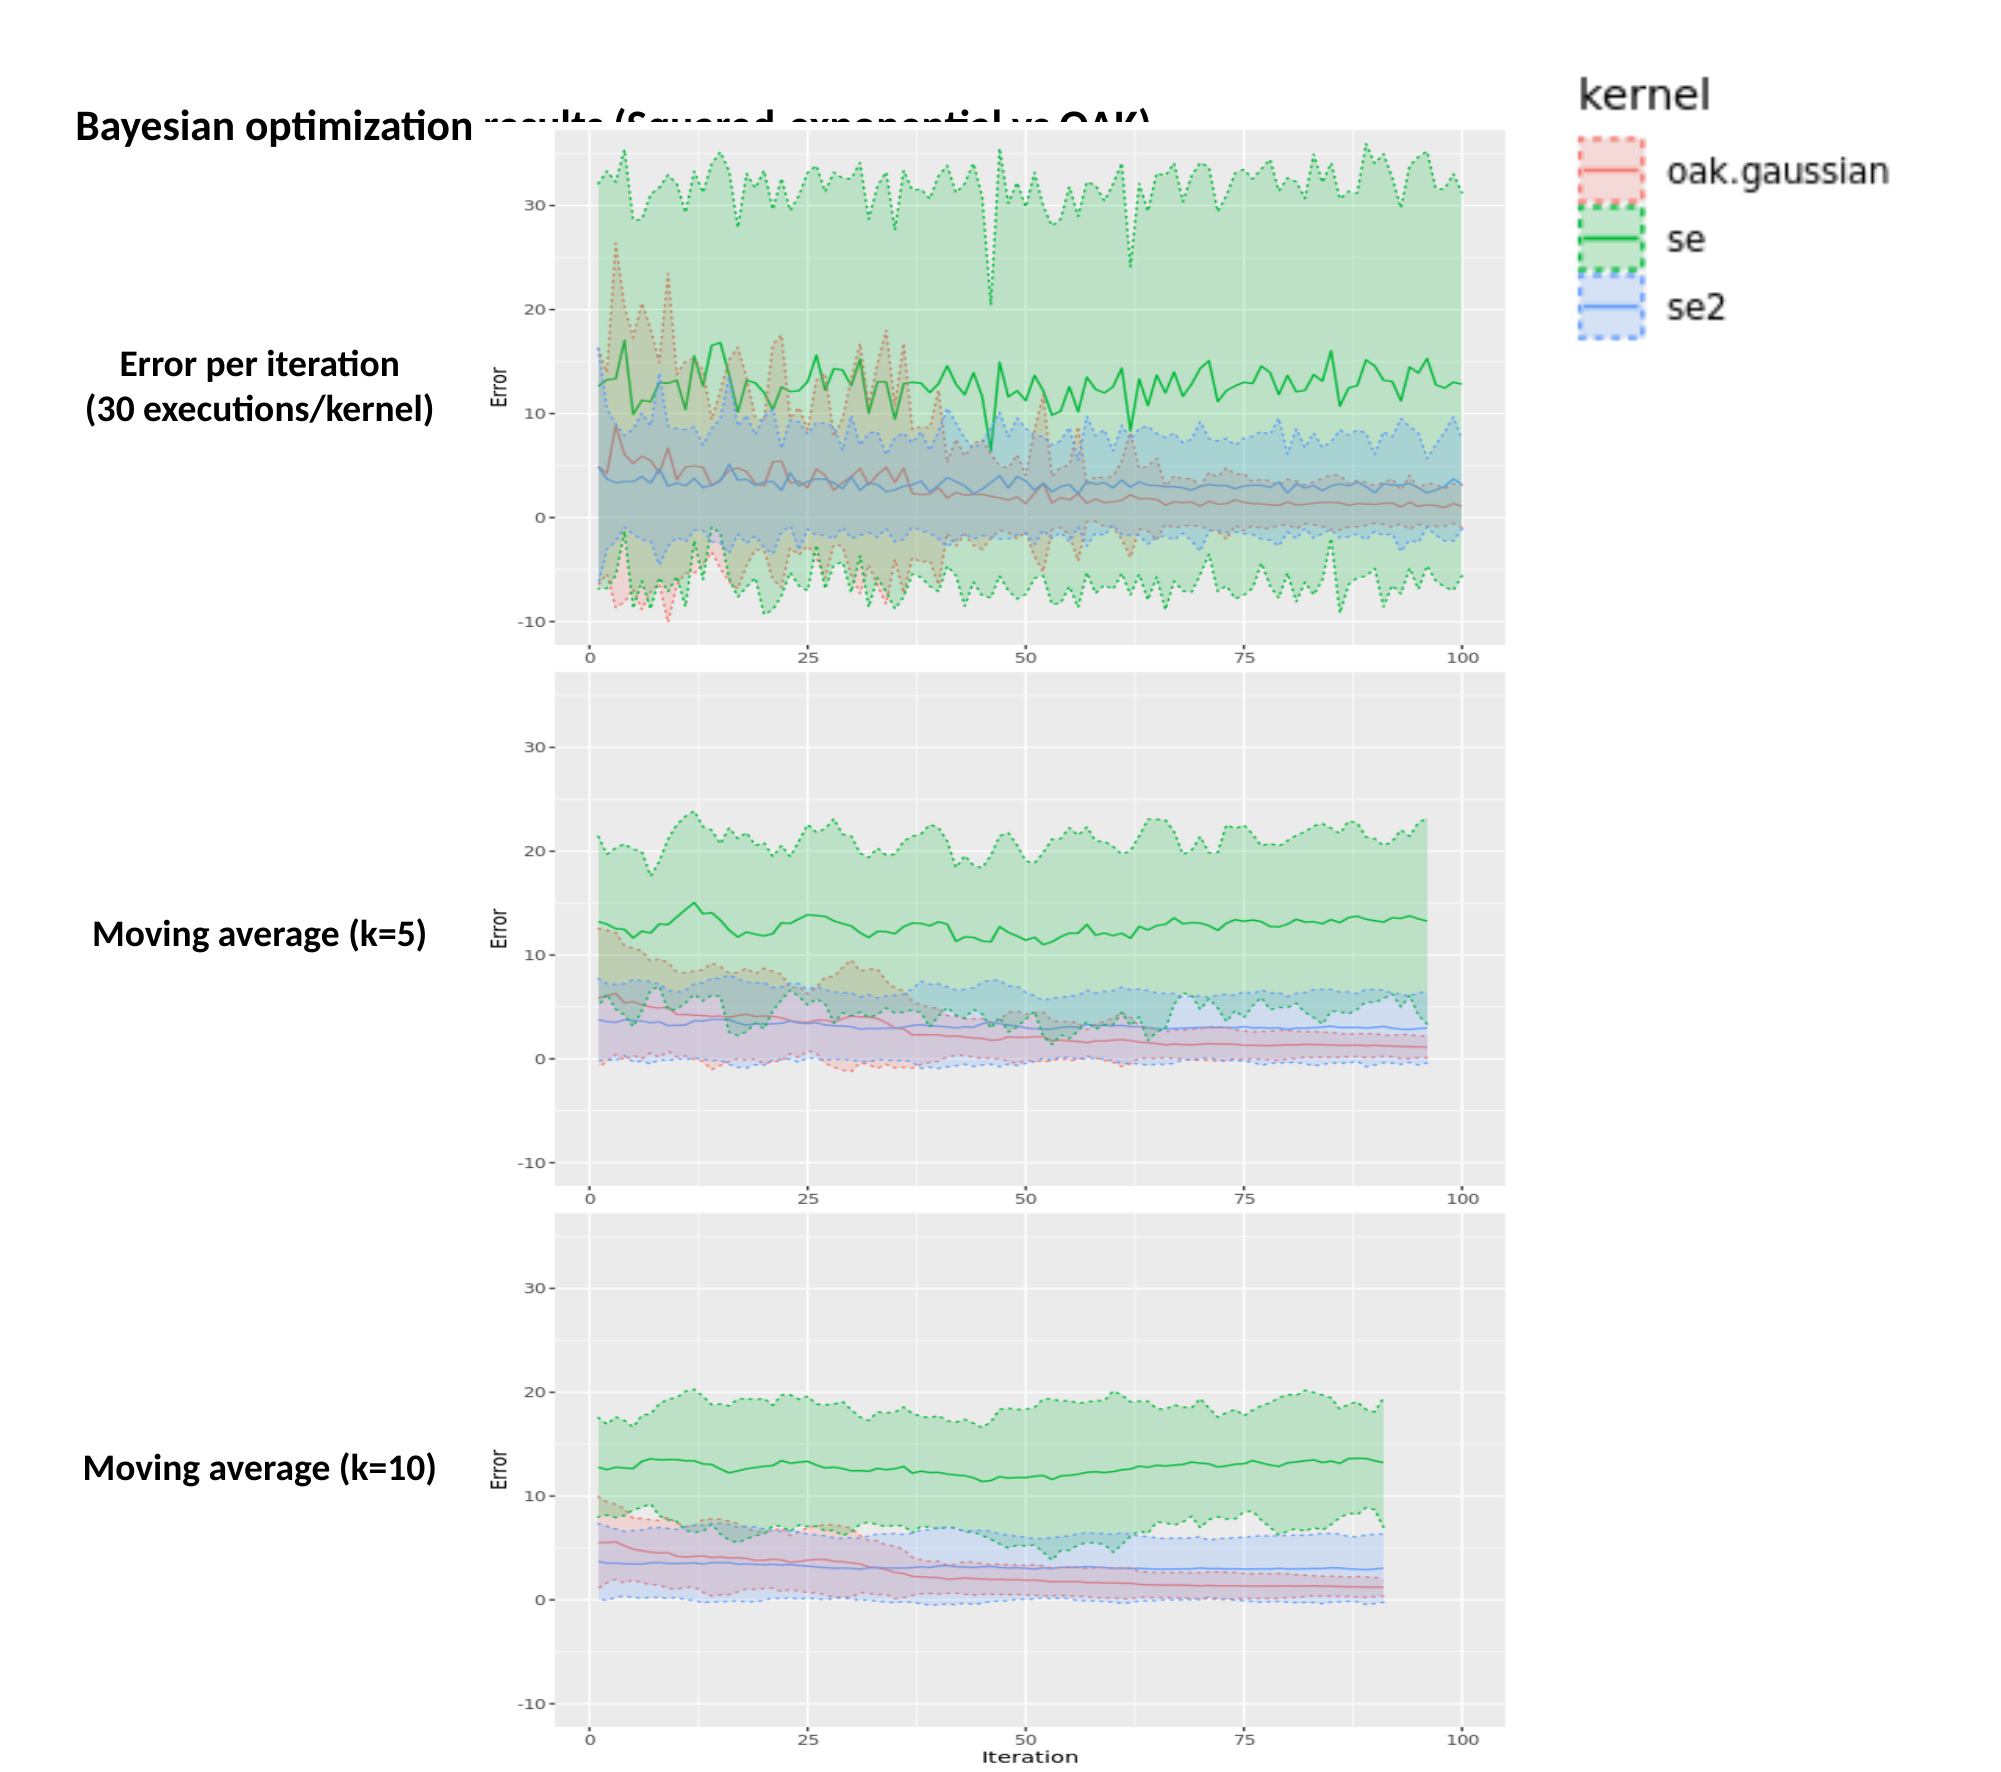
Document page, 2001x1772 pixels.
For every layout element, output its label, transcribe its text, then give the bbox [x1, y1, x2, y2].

picture [1533, 38, 1940, 371]
text_box Moving average (k=10) [0, 1435, 480, 1496]
picture [480, 122, 1518, 1772]
text_box Error per iteration (30 executions/kernel) [0, 331, 480, 437]
text_box Bayesian optimization results (Squared-exponential vs OAK) [60, 39, 1533, 157]
text_box Moving average (k=5) [0, 901, 480, 962]
